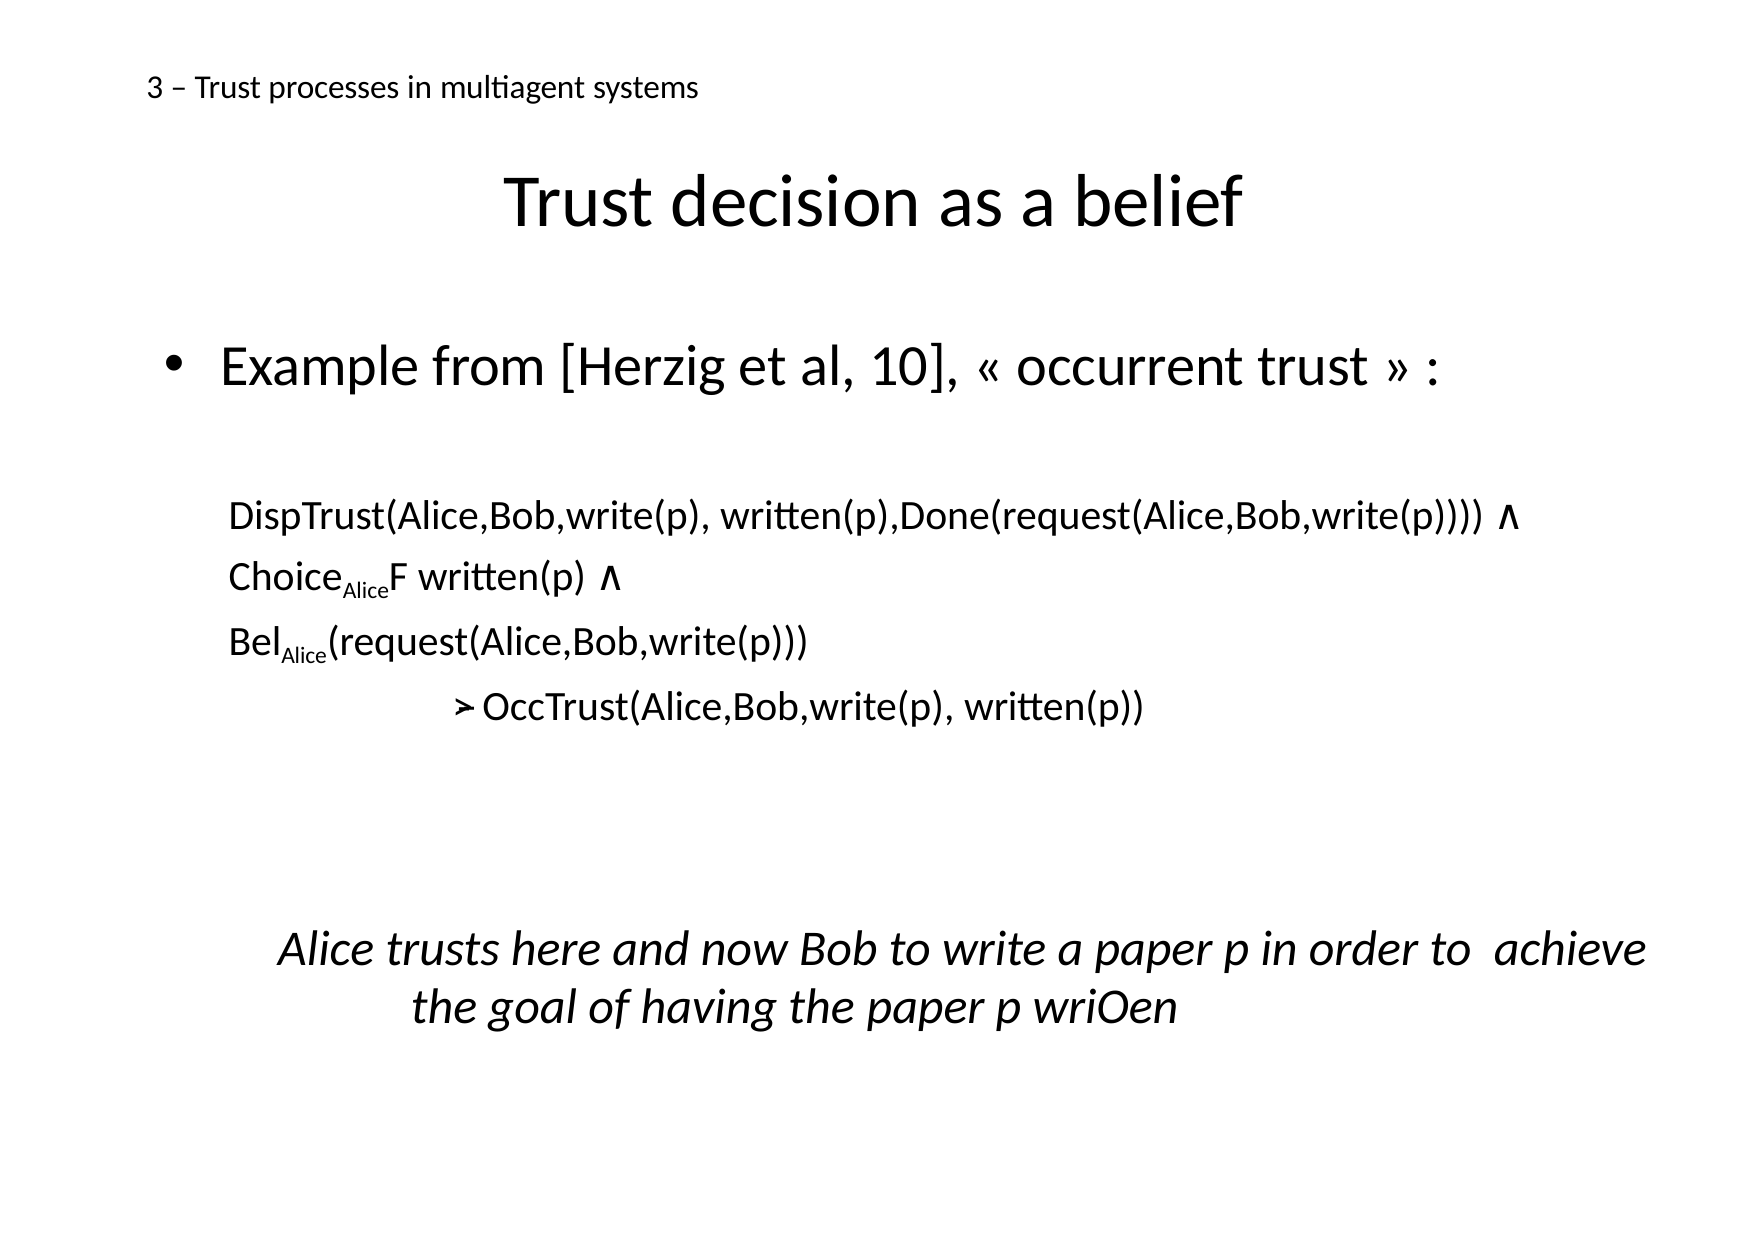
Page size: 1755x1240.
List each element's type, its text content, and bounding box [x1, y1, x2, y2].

text_box 3 – Trust processes in multiagent systems [144, 62, 711, 105]
text_box Example from [Herzig et al, 10], « occurrent trust » : DispTrust(Alice,Bob,write(p), written(p),Done(request(Alice,Bob,write(p)))) ∧ ChoiceAliceF written(p) ∧ BelAlice(request(Alice,Bob,write(p))) -­‐> OccTrust(Alice,Bob,write(p), written(p)) [159, 325, 1665, 729]
text_box Alice trusts here and now Bob to write a paper p in order to achieve the goal of having the paper p wriOen [275, 911, 1702, 1034]
title Trust decision as a belief [501, 148, 1515, 325]
